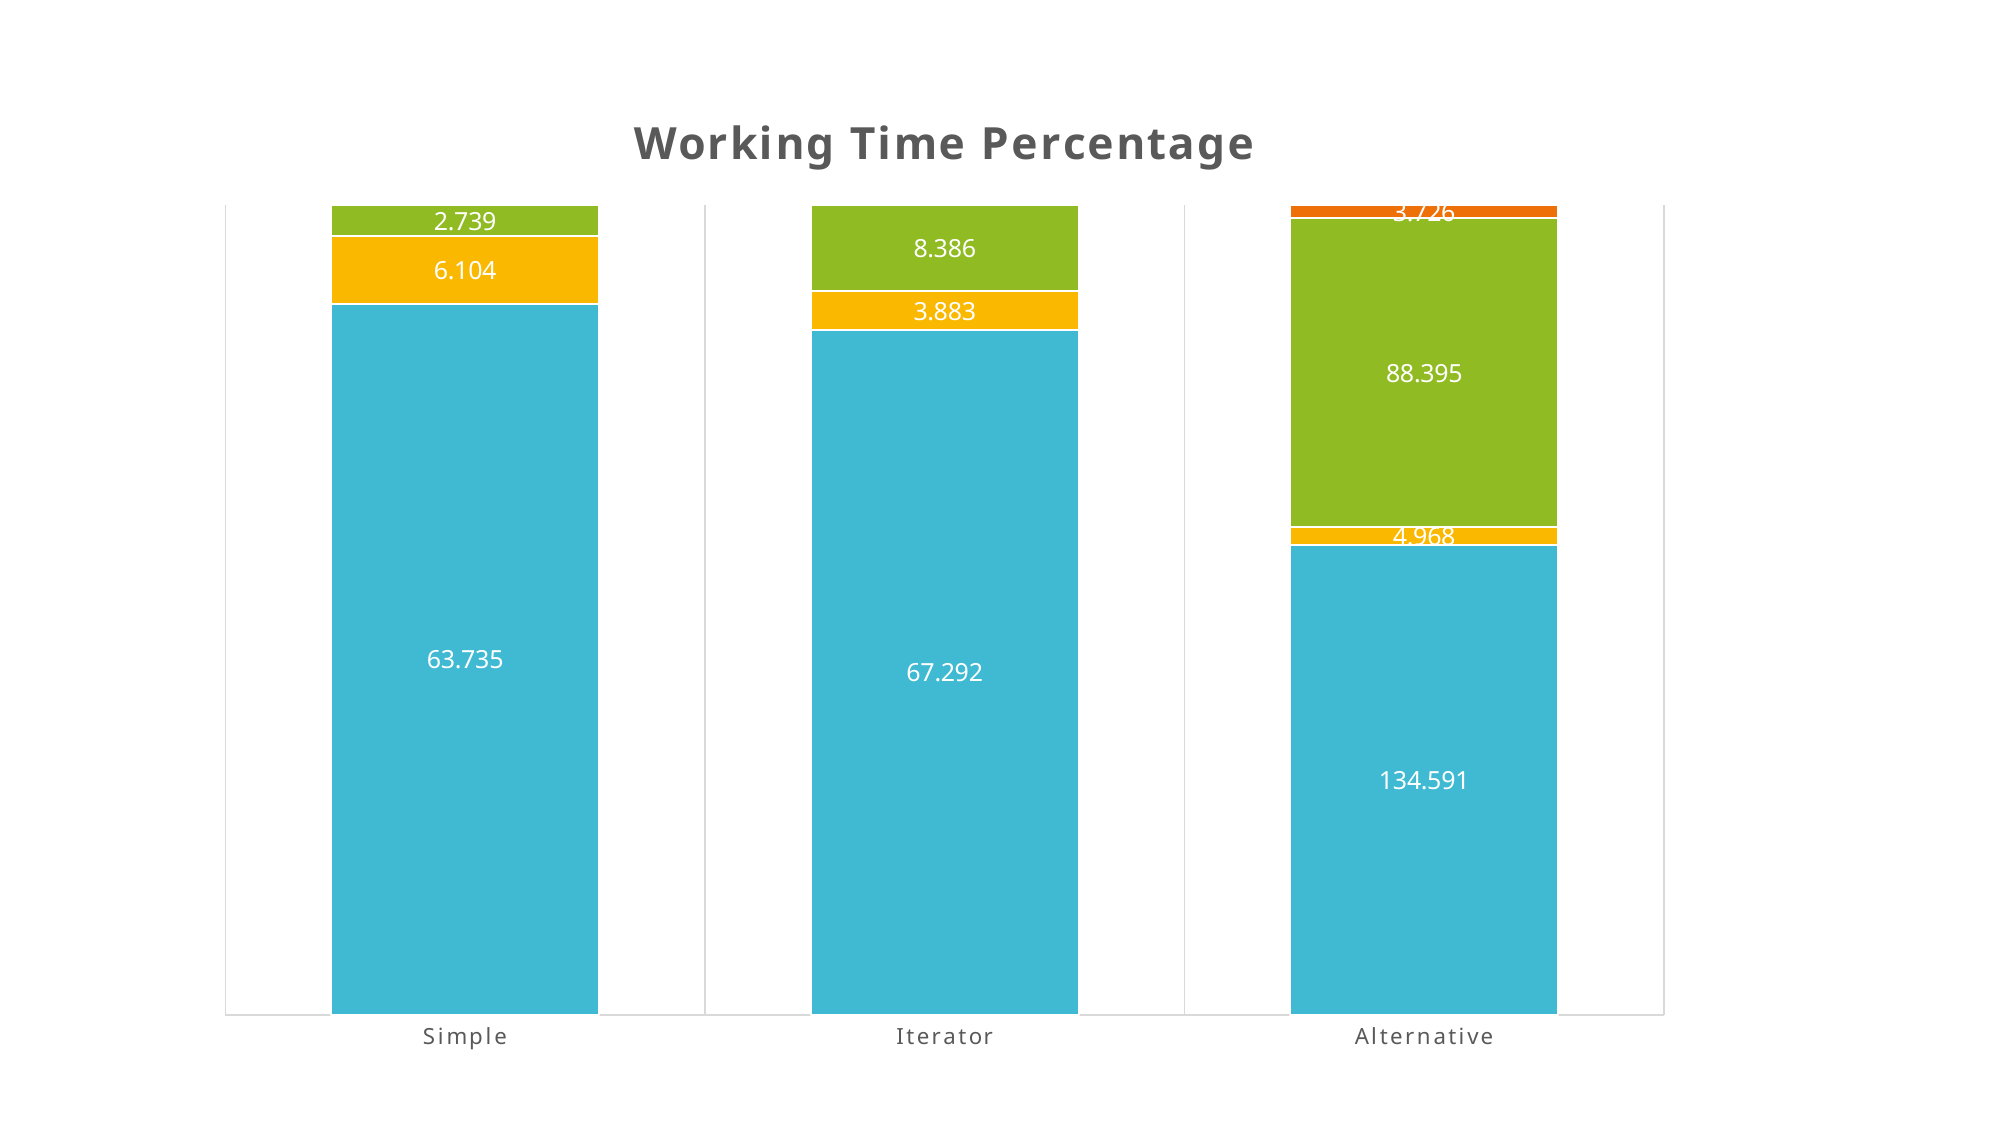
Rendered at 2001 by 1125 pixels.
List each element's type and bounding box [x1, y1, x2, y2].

chart [195, 71, 1695, 1071]
